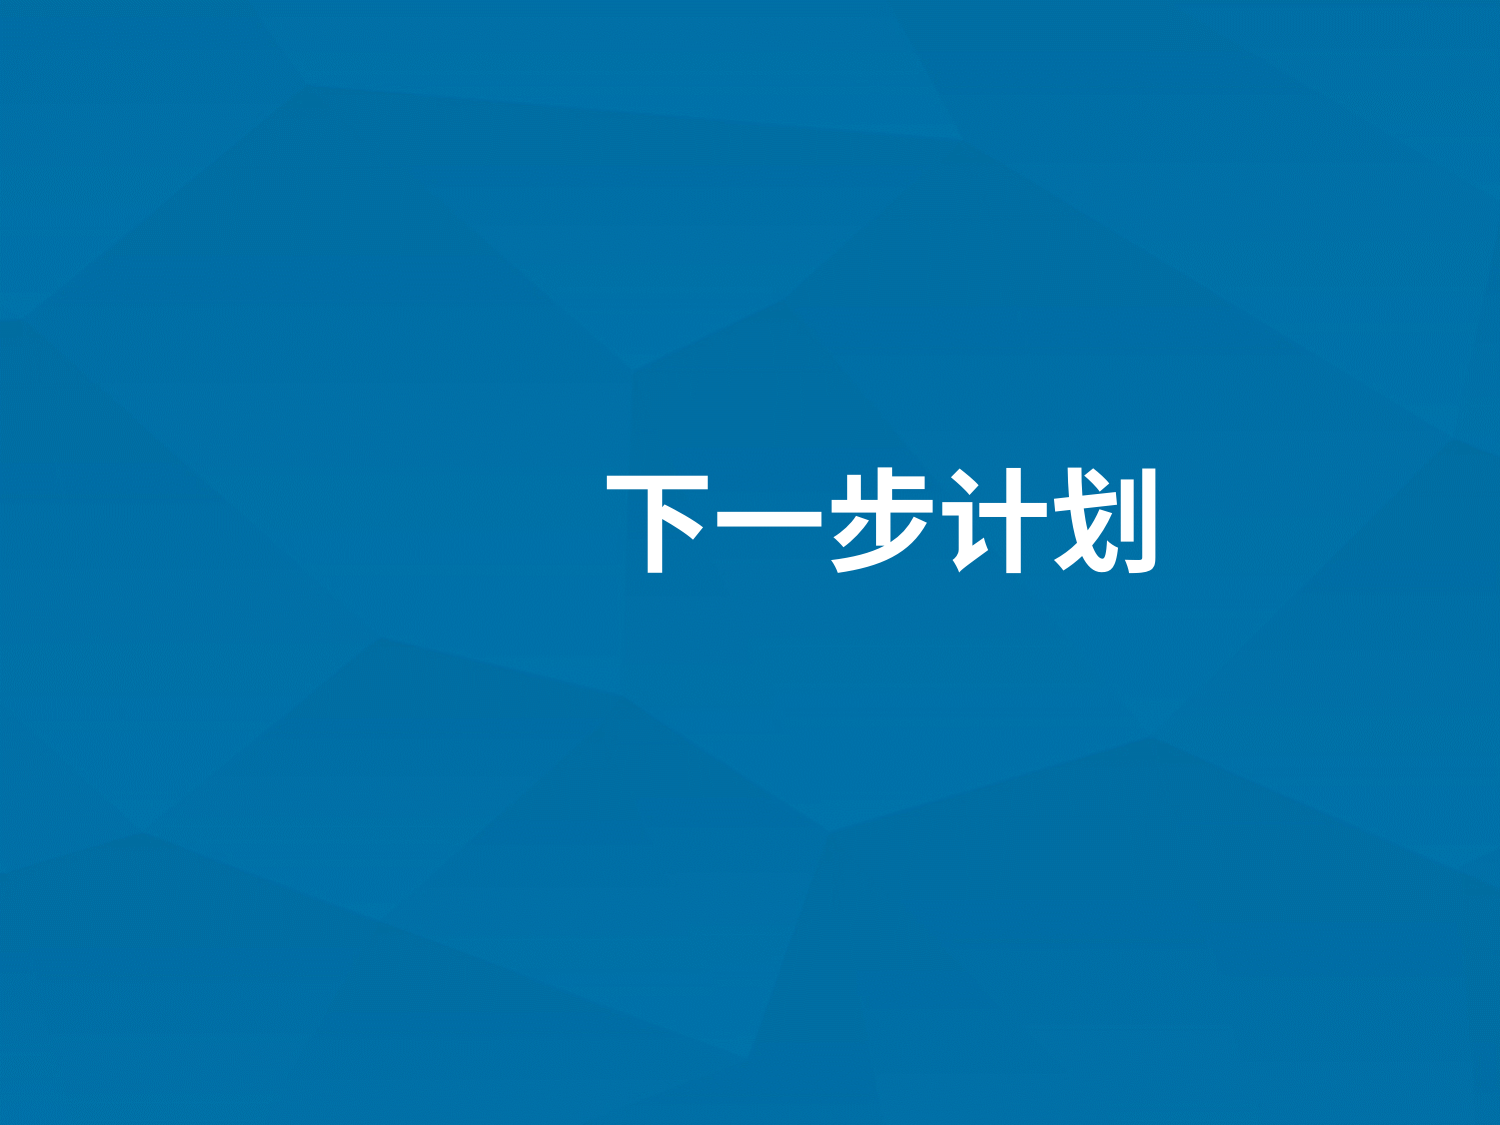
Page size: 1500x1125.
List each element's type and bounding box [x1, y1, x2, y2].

text_box [586, 443, 1245, 595]
